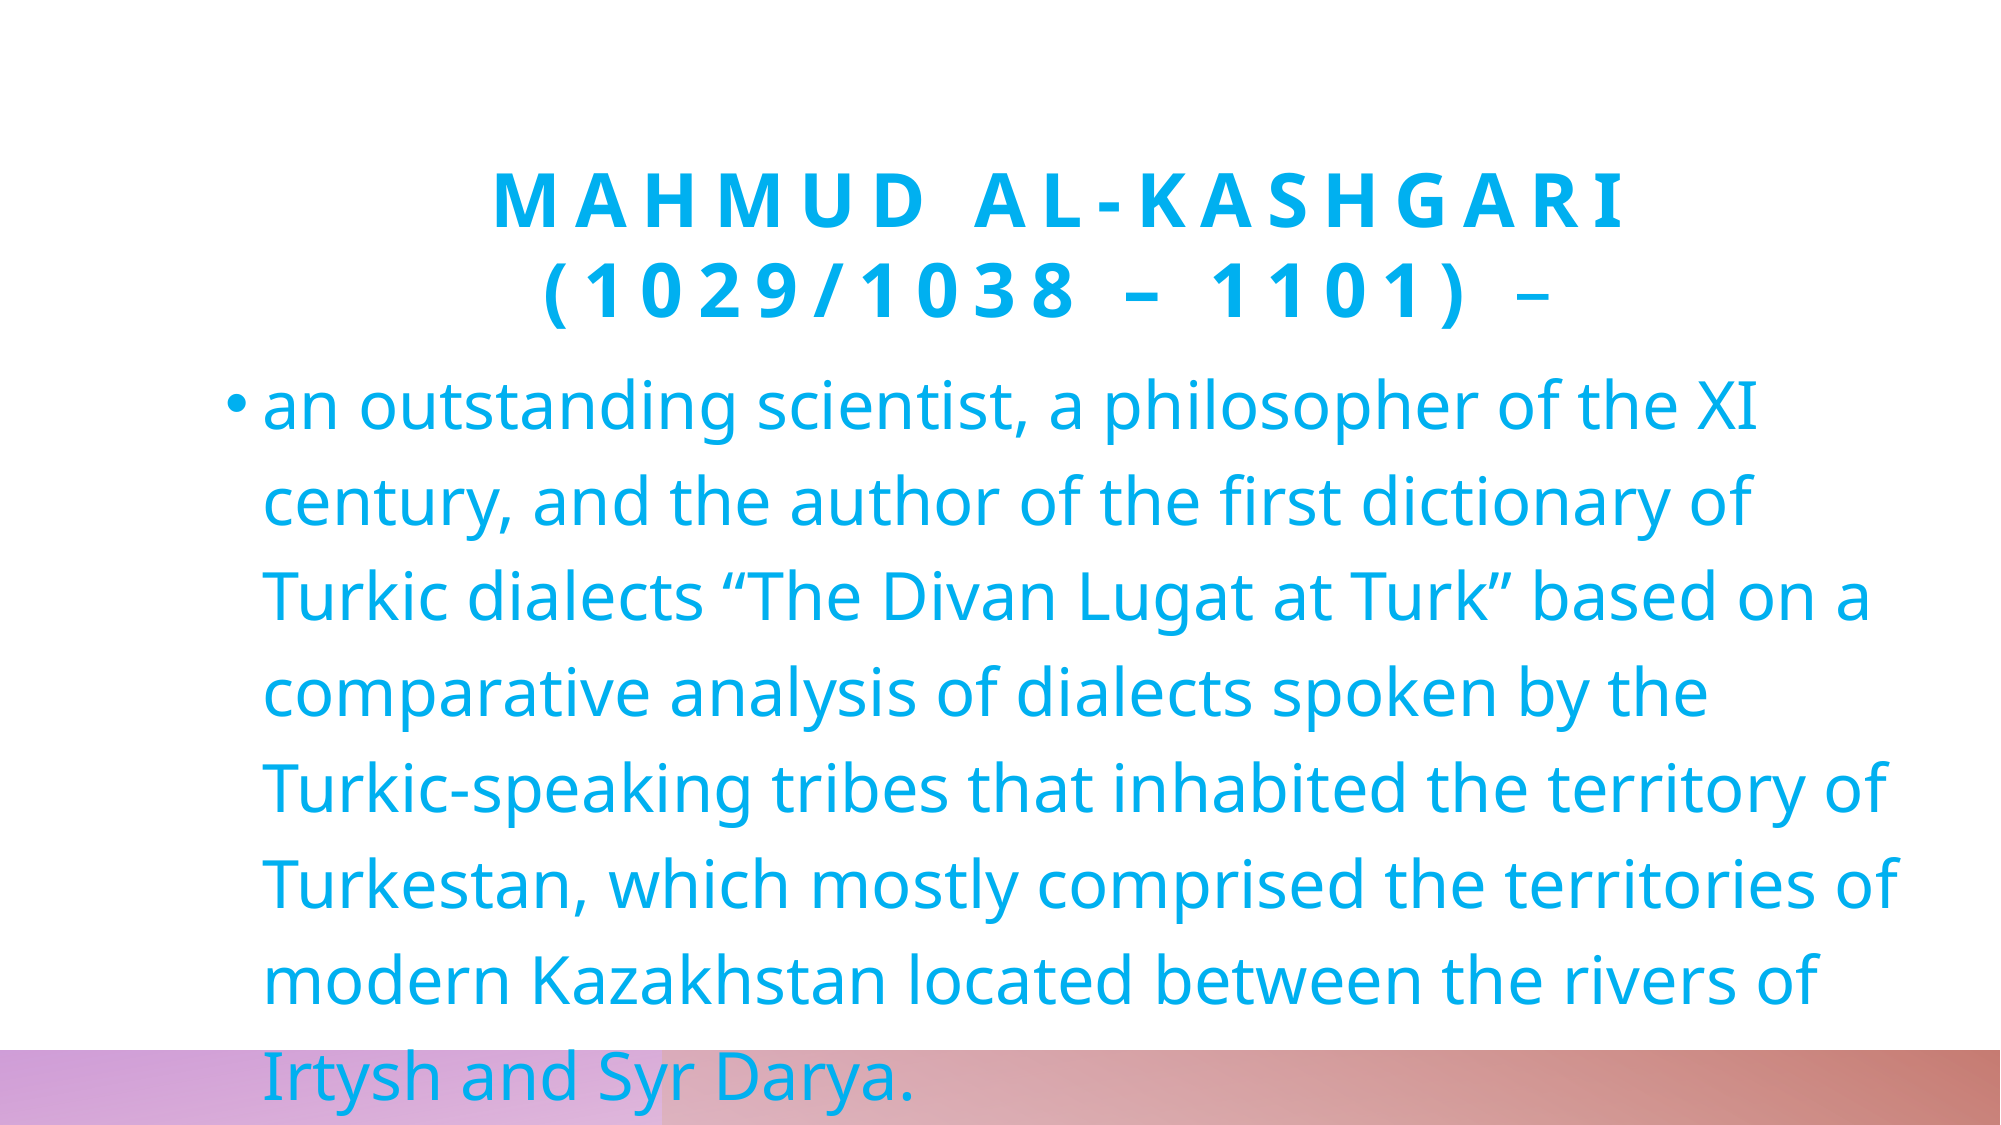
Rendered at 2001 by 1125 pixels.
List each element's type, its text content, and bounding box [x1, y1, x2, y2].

list an outstanding scientist, a philosopher of the XI century, and the author of the first dictionary of Turkic dialects “The Divan Lugat at Turk” based on a comparative analysis of dialects spoken by the Turkic-speaking tribes that inhabited the territory of Turkestan, which mostly comprised the territories of modern Kazakhstan located between the rivers of Irtysh and Syr Darya. [225, 346, 1905, 996]
title Mahmud al-Kashgari (1029/1038 – 1101) – [225, 130, 1905, 333]
